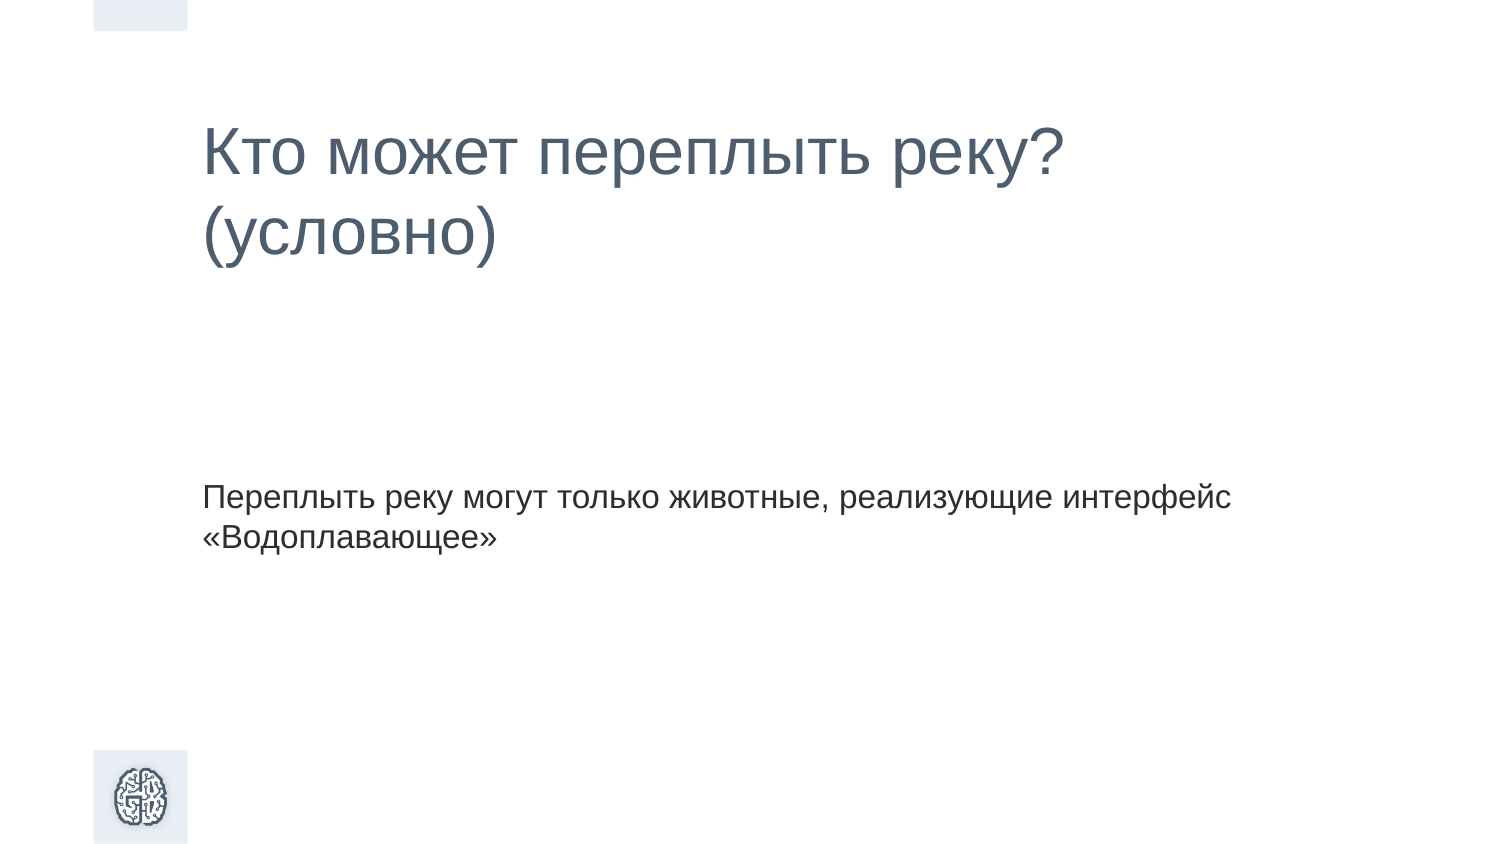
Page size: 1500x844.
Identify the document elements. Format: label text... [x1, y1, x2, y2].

picture [106, 760, 175, 834]
text_box Переплыть реку могут только животные, реализующие интерфейс «Водоплавающее» [187, 334, 1312, 697]
text_box Кто может переплыть реку? (условно) [187, 93, 1312, 282]
